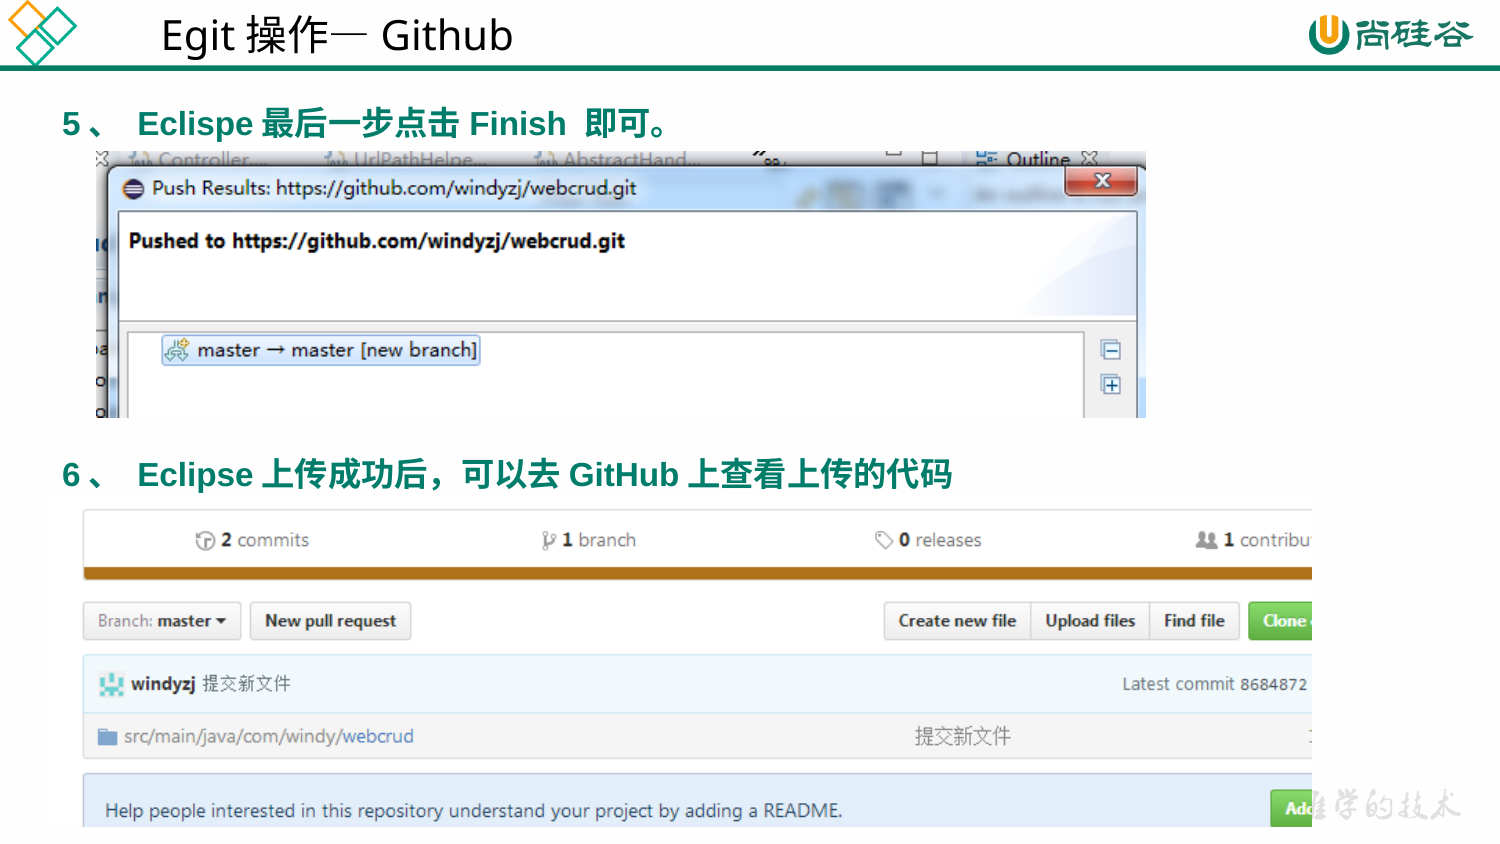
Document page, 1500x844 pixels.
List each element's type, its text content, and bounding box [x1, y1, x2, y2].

picture [0, 0, 1500, 844]
text_box 6、 Eclipse上传成功后，可以去GitHub上查看上传的代码 [47, 425, 1353, 501]
text_box 5、 Eclispe最后一步点击Finish 即可。 [47, 75, 1500, 150]
text_box Egit操作—Github [145, 0, 970, 66]
